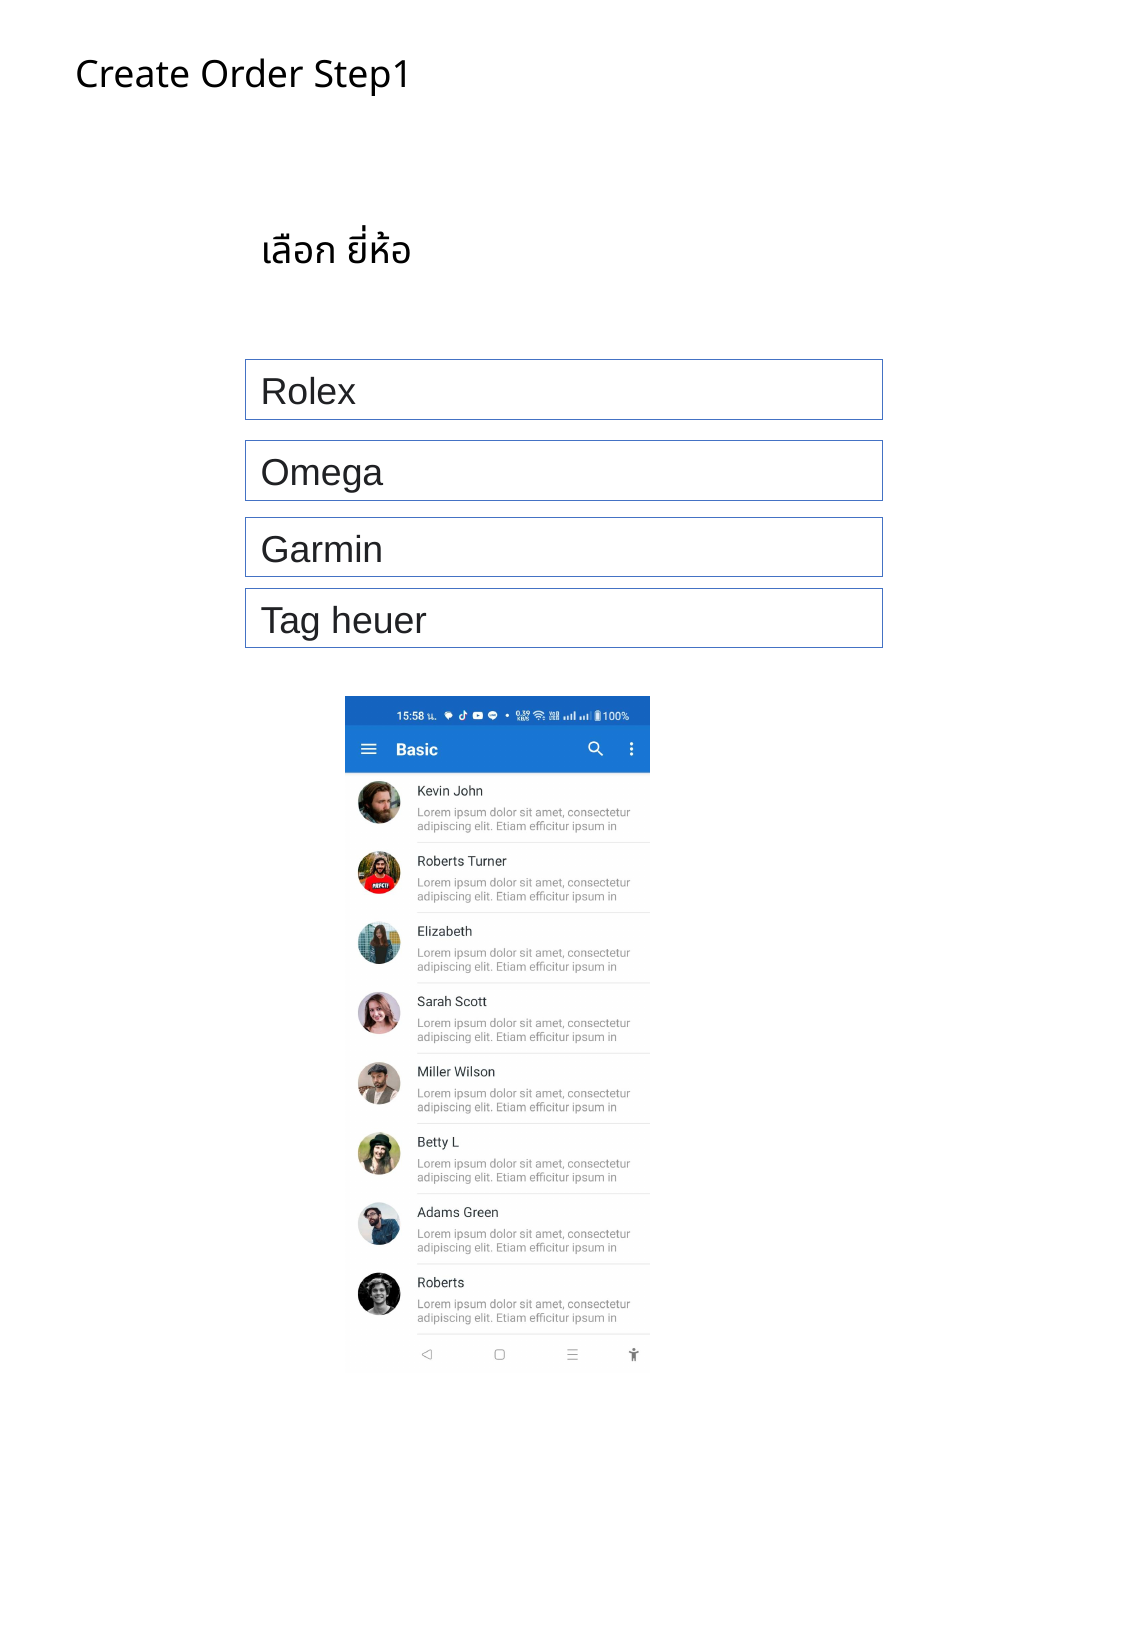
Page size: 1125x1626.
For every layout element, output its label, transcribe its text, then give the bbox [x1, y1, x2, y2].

picture [345, 696, 650, 1374]
text_box Garmin [245, 517, 883, 577]
text_box Omega [245, 440, 883, 501]
text_box เลือก ยี่ห้อ [245, 218, 618, 278]
text_box Create Order Step1 [60, 42, 432, 103]
text_box Tag heuer [245, 588, 883, 648]
text_box Rolex [245, 359, 883, 420]
